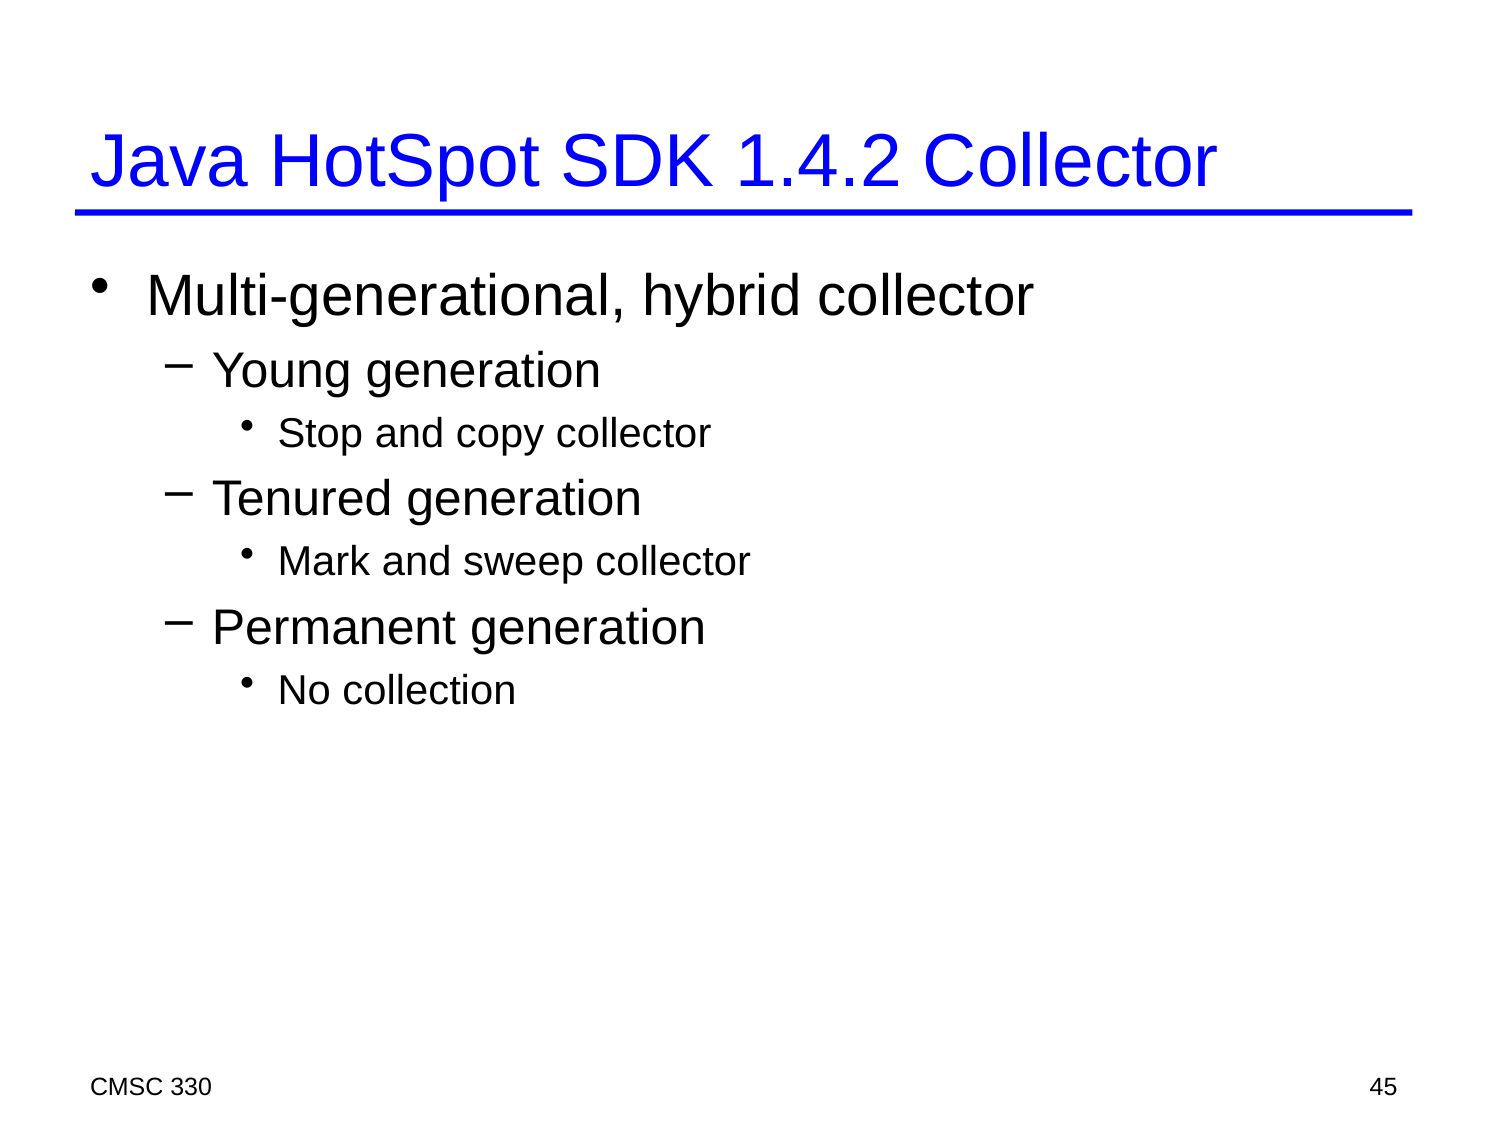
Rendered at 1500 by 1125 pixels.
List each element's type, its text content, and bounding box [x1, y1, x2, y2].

title Java HotSpot SDK 1.4.2 Collector [74, 99, 1413, 213]
footer CMSC 330 [74, 1062, 988, 1101]
slide_number 45 [1099, 1062, 1413, 1101]
list Multi-generational, hybrid collector Young generation Stop and copy collector Tenured generation Mark and sweep collector Permanent generation No collection [74, 249, 1413, 1051]
